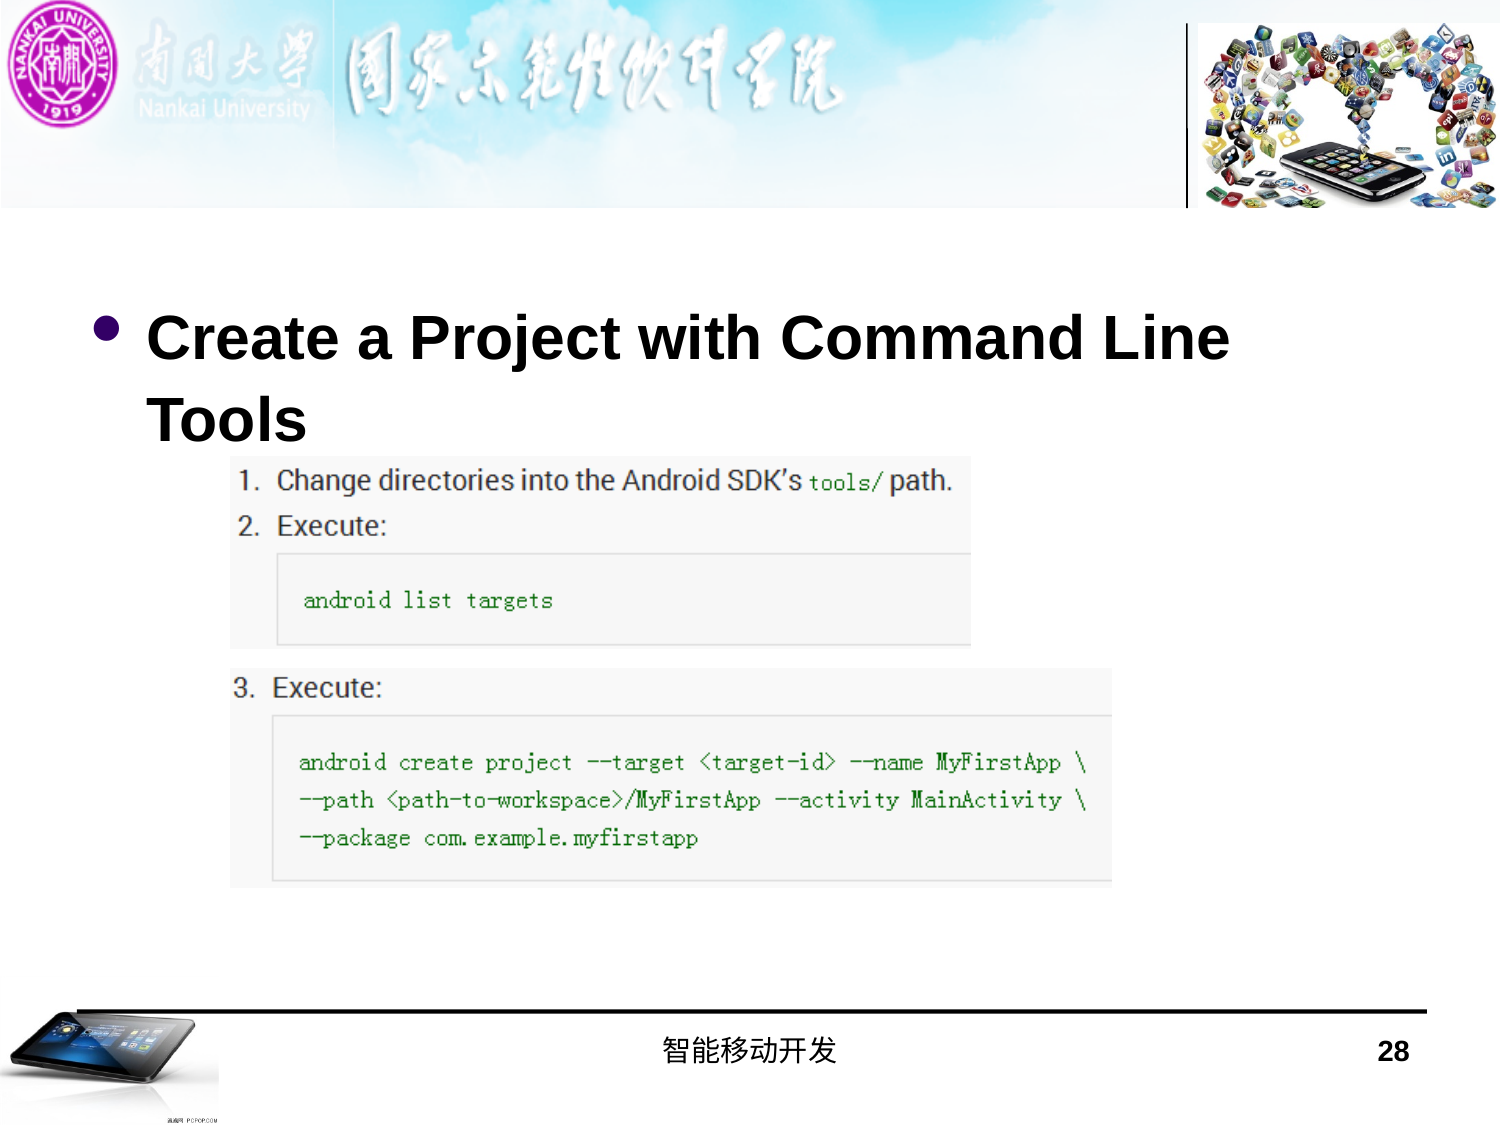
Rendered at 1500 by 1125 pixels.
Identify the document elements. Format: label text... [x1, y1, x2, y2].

picture [229, 668, 1112, 888]
picture [229, 455, 972, 649]
picture [1, 0, 1500, 208]
slide_number 28 [1074, 1024, 1425, 1103]
list Create a Project with Command Line Tools [75, 282, 1425, 1006]
picture [0, 976, 219, 1125]
footer 智能移动开发 [512, 1024, 988, 1103]
